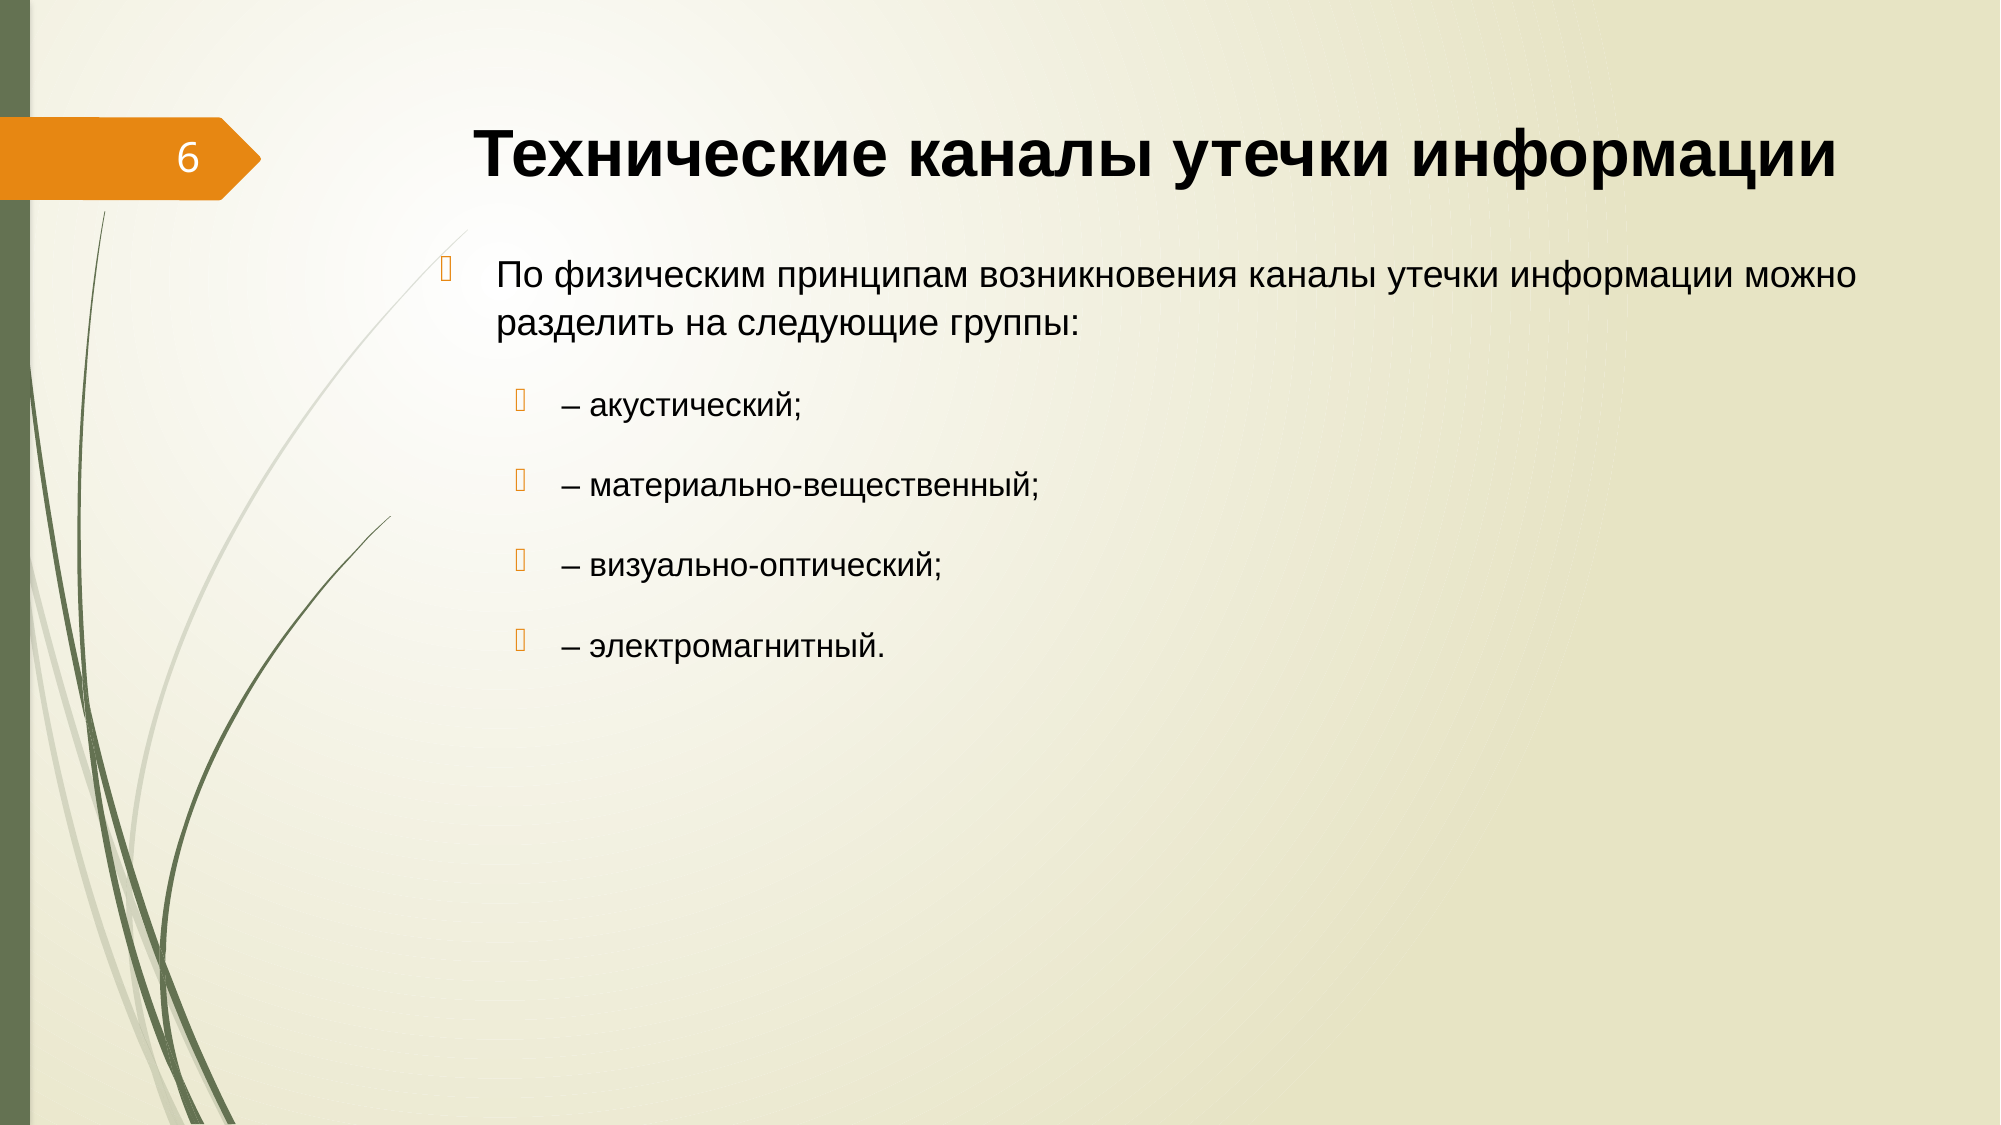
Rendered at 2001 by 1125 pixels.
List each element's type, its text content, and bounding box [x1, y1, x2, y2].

list По физическим принципам возникновения каналы утечки информации можно разделить на следующие группы: – акустический; – материально-вещественный; – визуально-оптический; – электромагнитный. [424, 239, 1888, 970]
title Технические каналы утечки информации [425, 102, 1888, 239]
slide_number 6 [87, 129, 216, 190]
